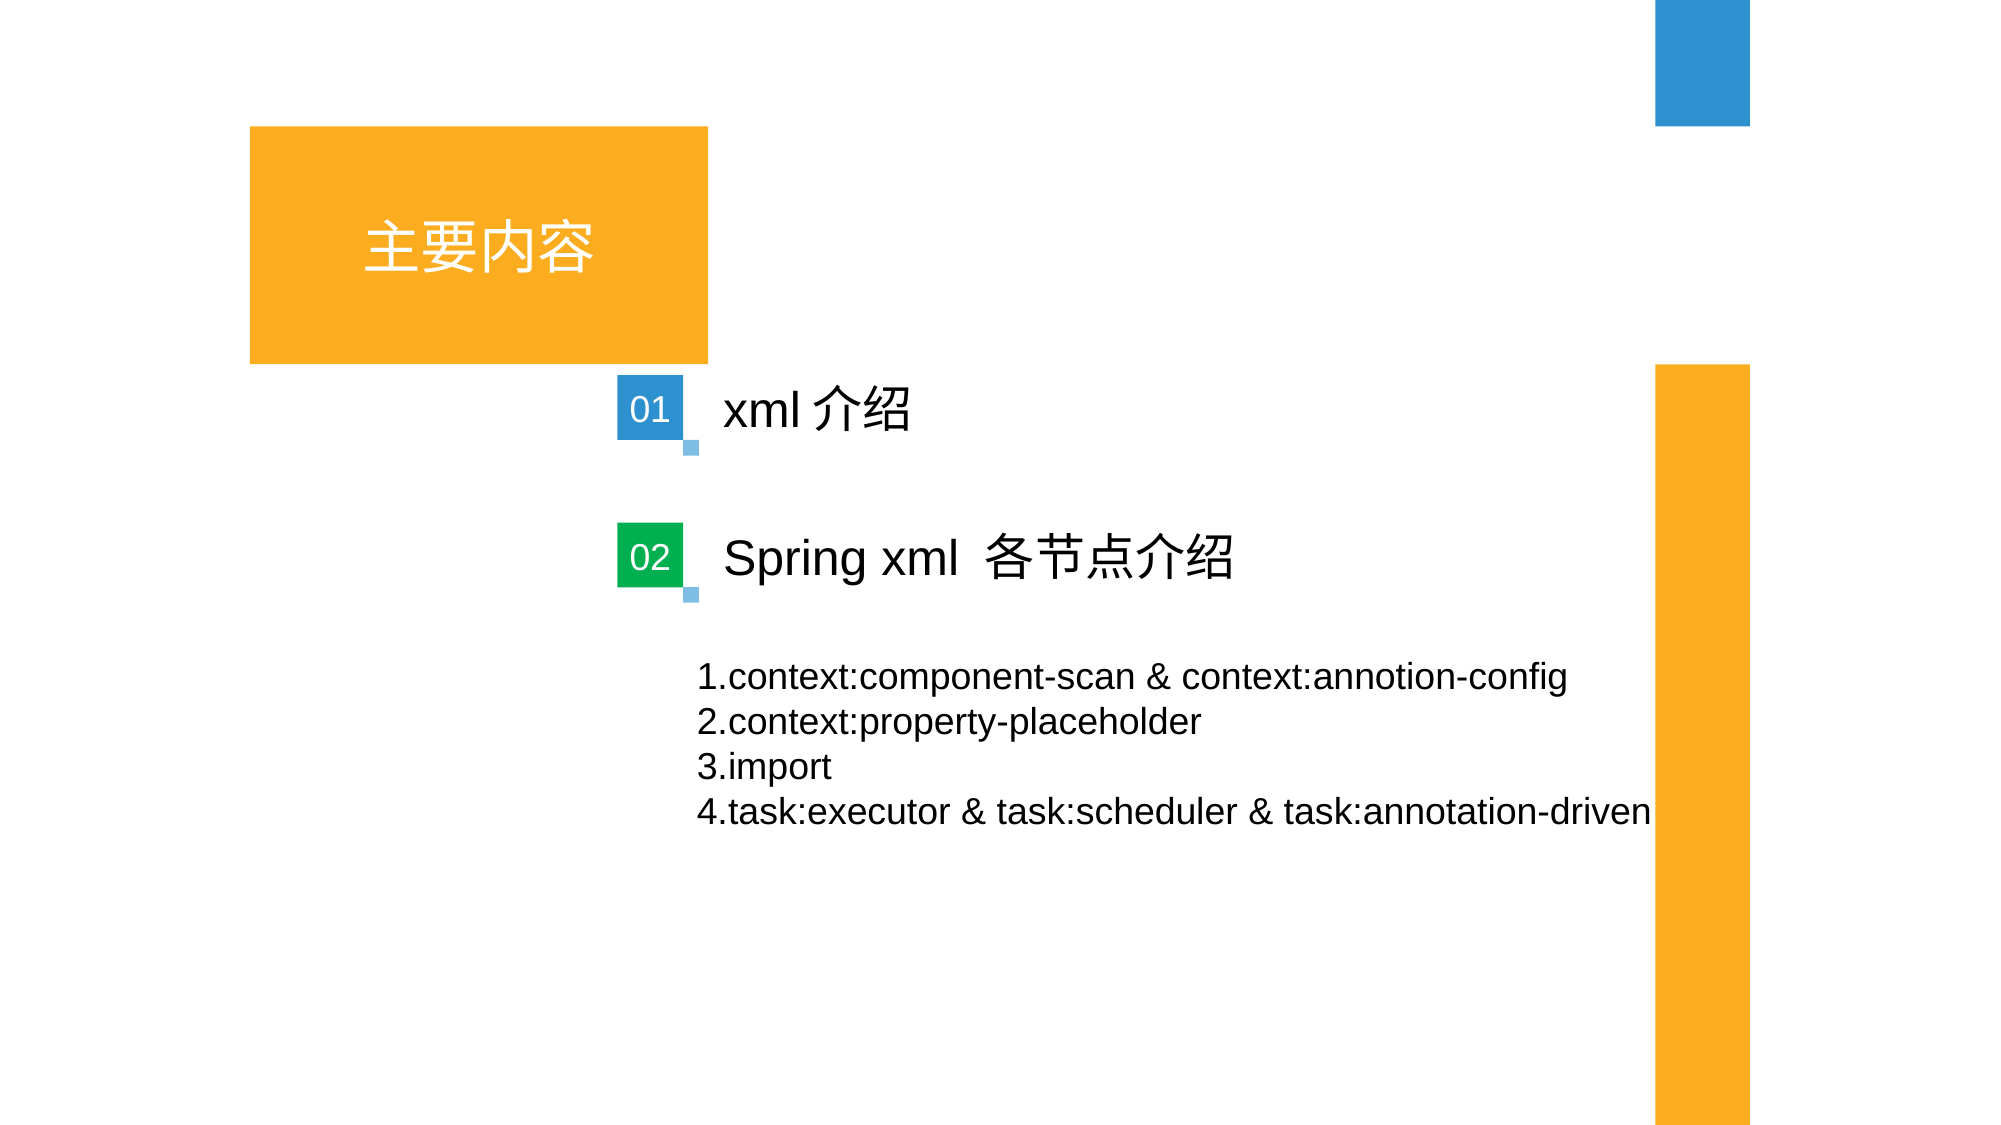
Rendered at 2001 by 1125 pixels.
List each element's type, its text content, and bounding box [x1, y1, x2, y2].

text_box 主要内容 [249, 125, 709, 365]
text_box Spring xml 各节点介绍 [708, 517, 1442, 594]
text_box [1654, 0, 1751, 127]
text_box xml介绍 [708, 369, 1442, 446]
text_box [683, 439, 699, 456]
text_box [1654, 363, 1751, 1125]
text_box [683, 587, 699, 603]
text_box 02 [617, 522, 684, 588]
text_box 01 [617, 375, 684, 440]
text_box 1.context:component-scan & context:annotion-config 2.context:property-placeholder 3.import 4.task:executor & task:scheduler & task:annotation-driven [682, 644, 1698, 840]
